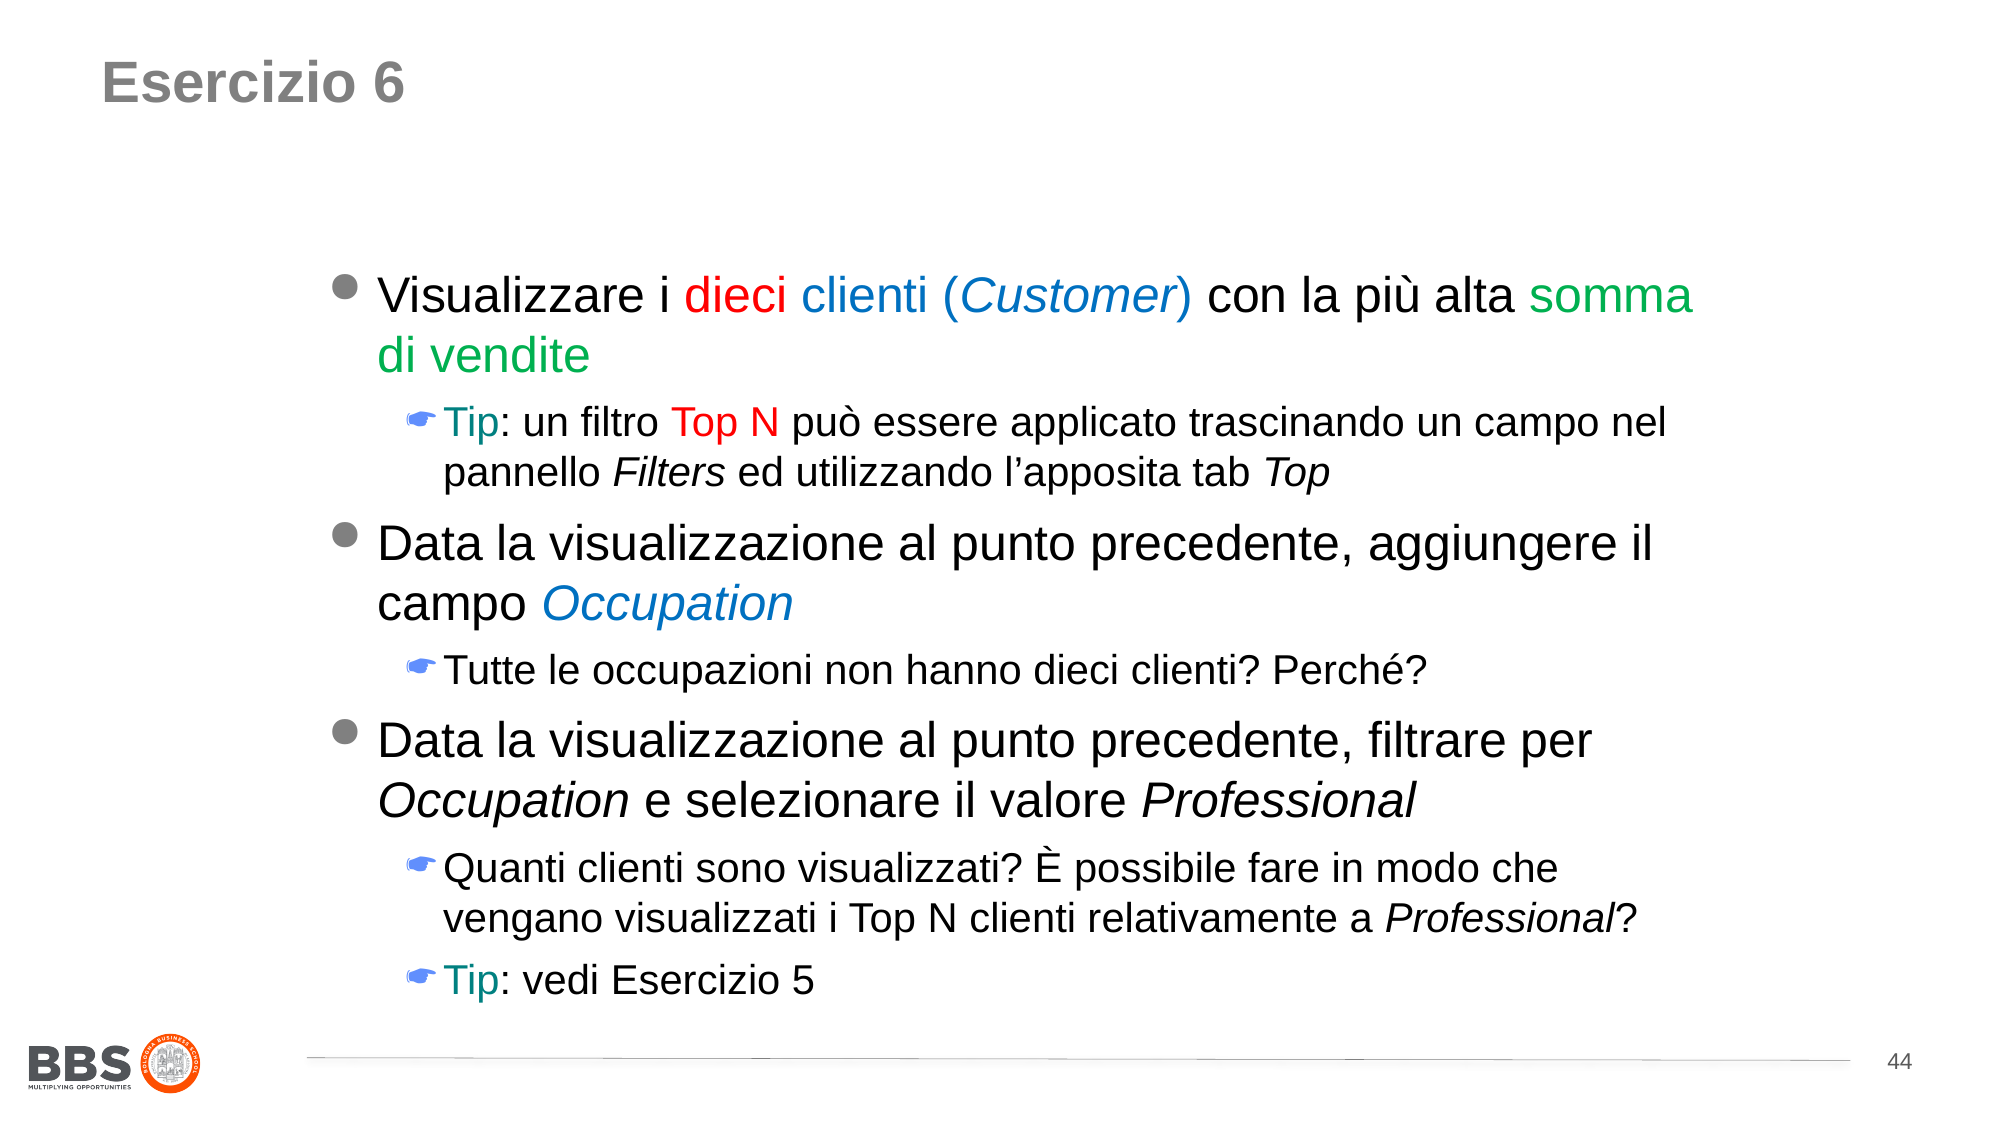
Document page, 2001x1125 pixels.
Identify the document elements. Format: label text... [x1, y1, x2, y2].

picture [21, 1029, 203, 1096]
text_box Visualizzare i dieci clienti (Customer) con la più alta somma di vendite Tip: un filtro Top N può essere applicato trascinando un campo nel pannello Filters ed utilizzando l’apposita tab Top Data la visualizzazione al punto precedente, aggiungere il campo Occupation Tutte le occupazioni non hanno dieci clienti? Perché? Data la visualizzazione al punto precedente, filtrare per Occupation e selezionare il valore Professional Quanti clienti sono visualizzati? È possibile fare in modo che vengano visualizzati i Top N clienti relativamente a Professional? Tip: vedi Esercizio 5 [315, 255, 1714, 1016]
title Esercizio 6 [86, 44, 1956, 197]
